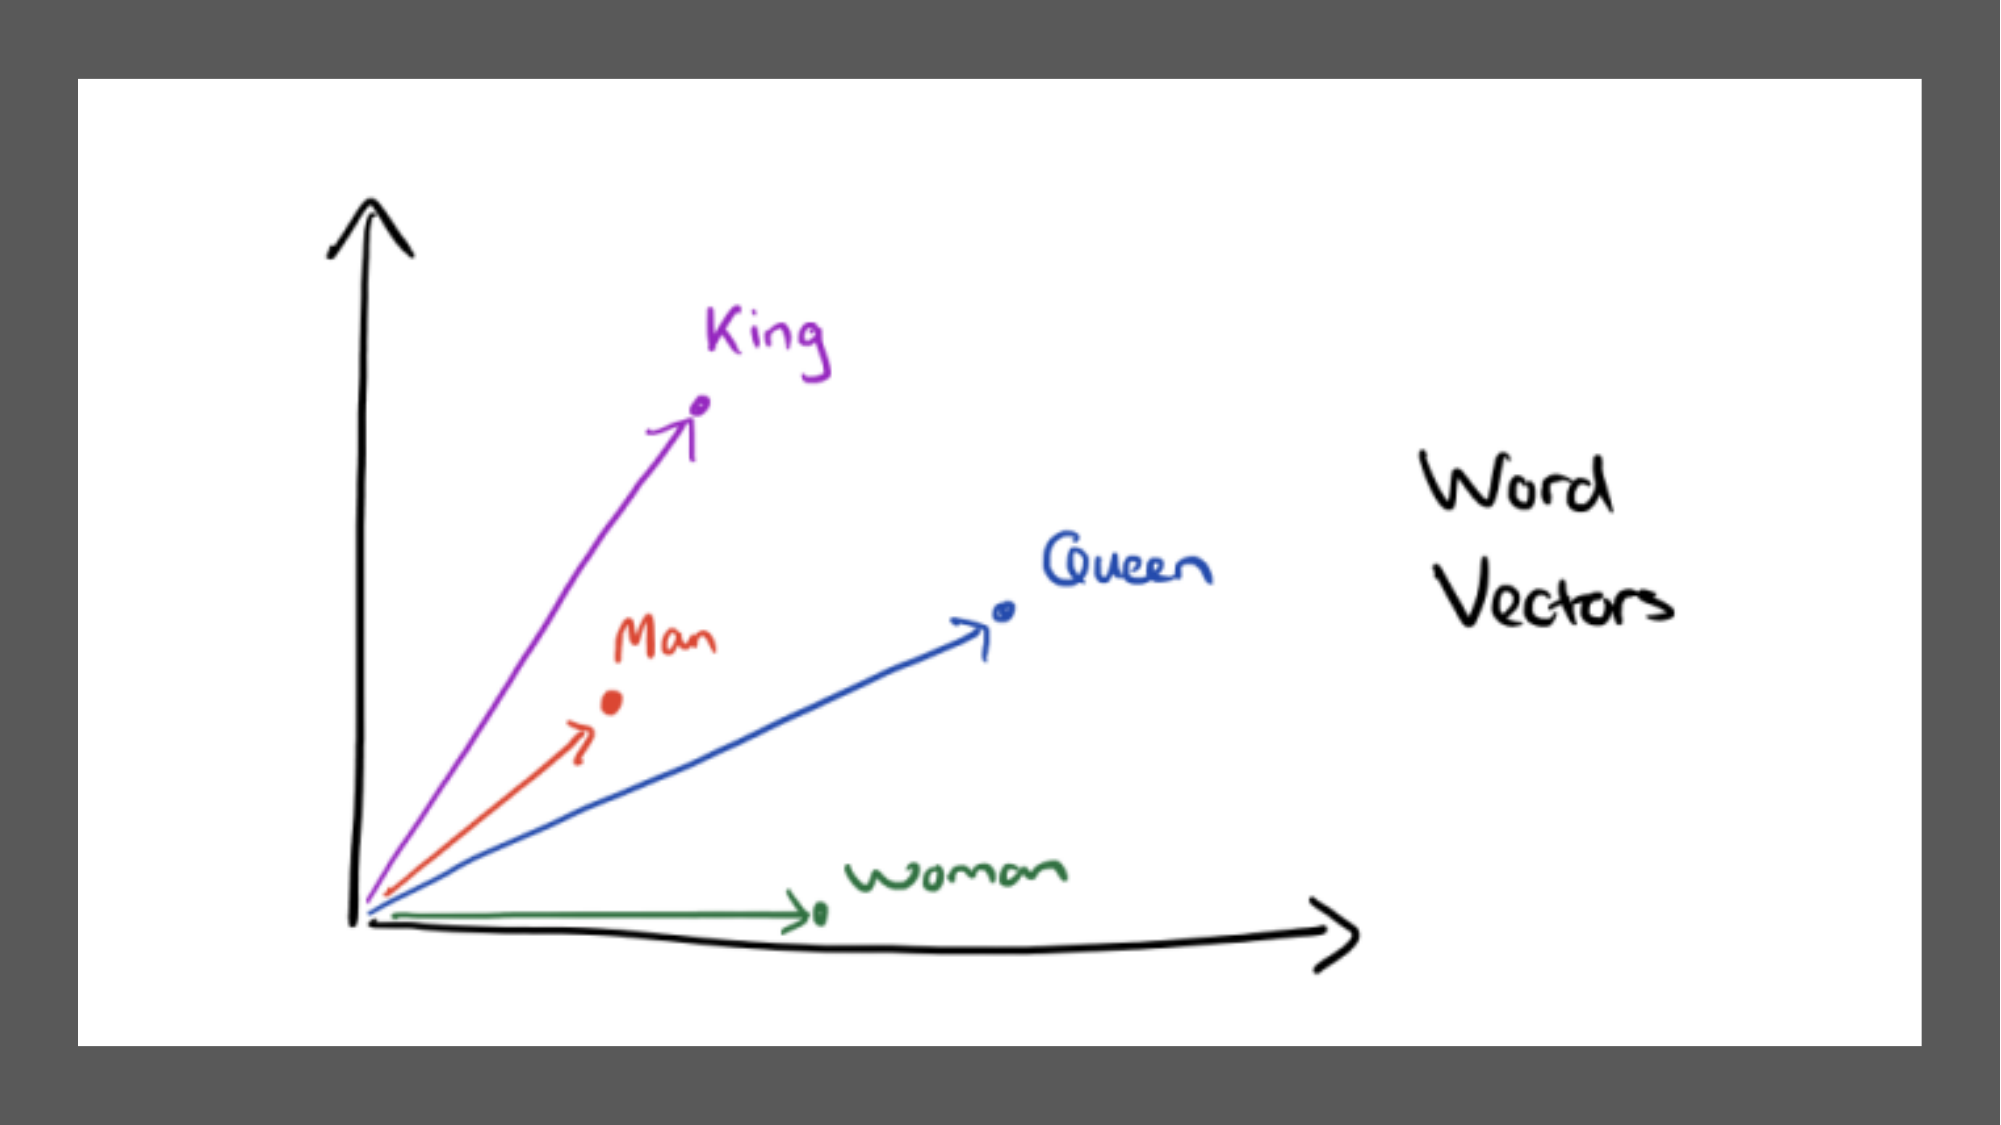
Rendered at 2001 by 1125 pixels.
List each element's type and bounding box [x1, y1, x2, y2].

text_box [77, 78, 1923, 1047]
text_box [0, 0, 2000, 1125]
list [212, 105, 1788, 1020]
